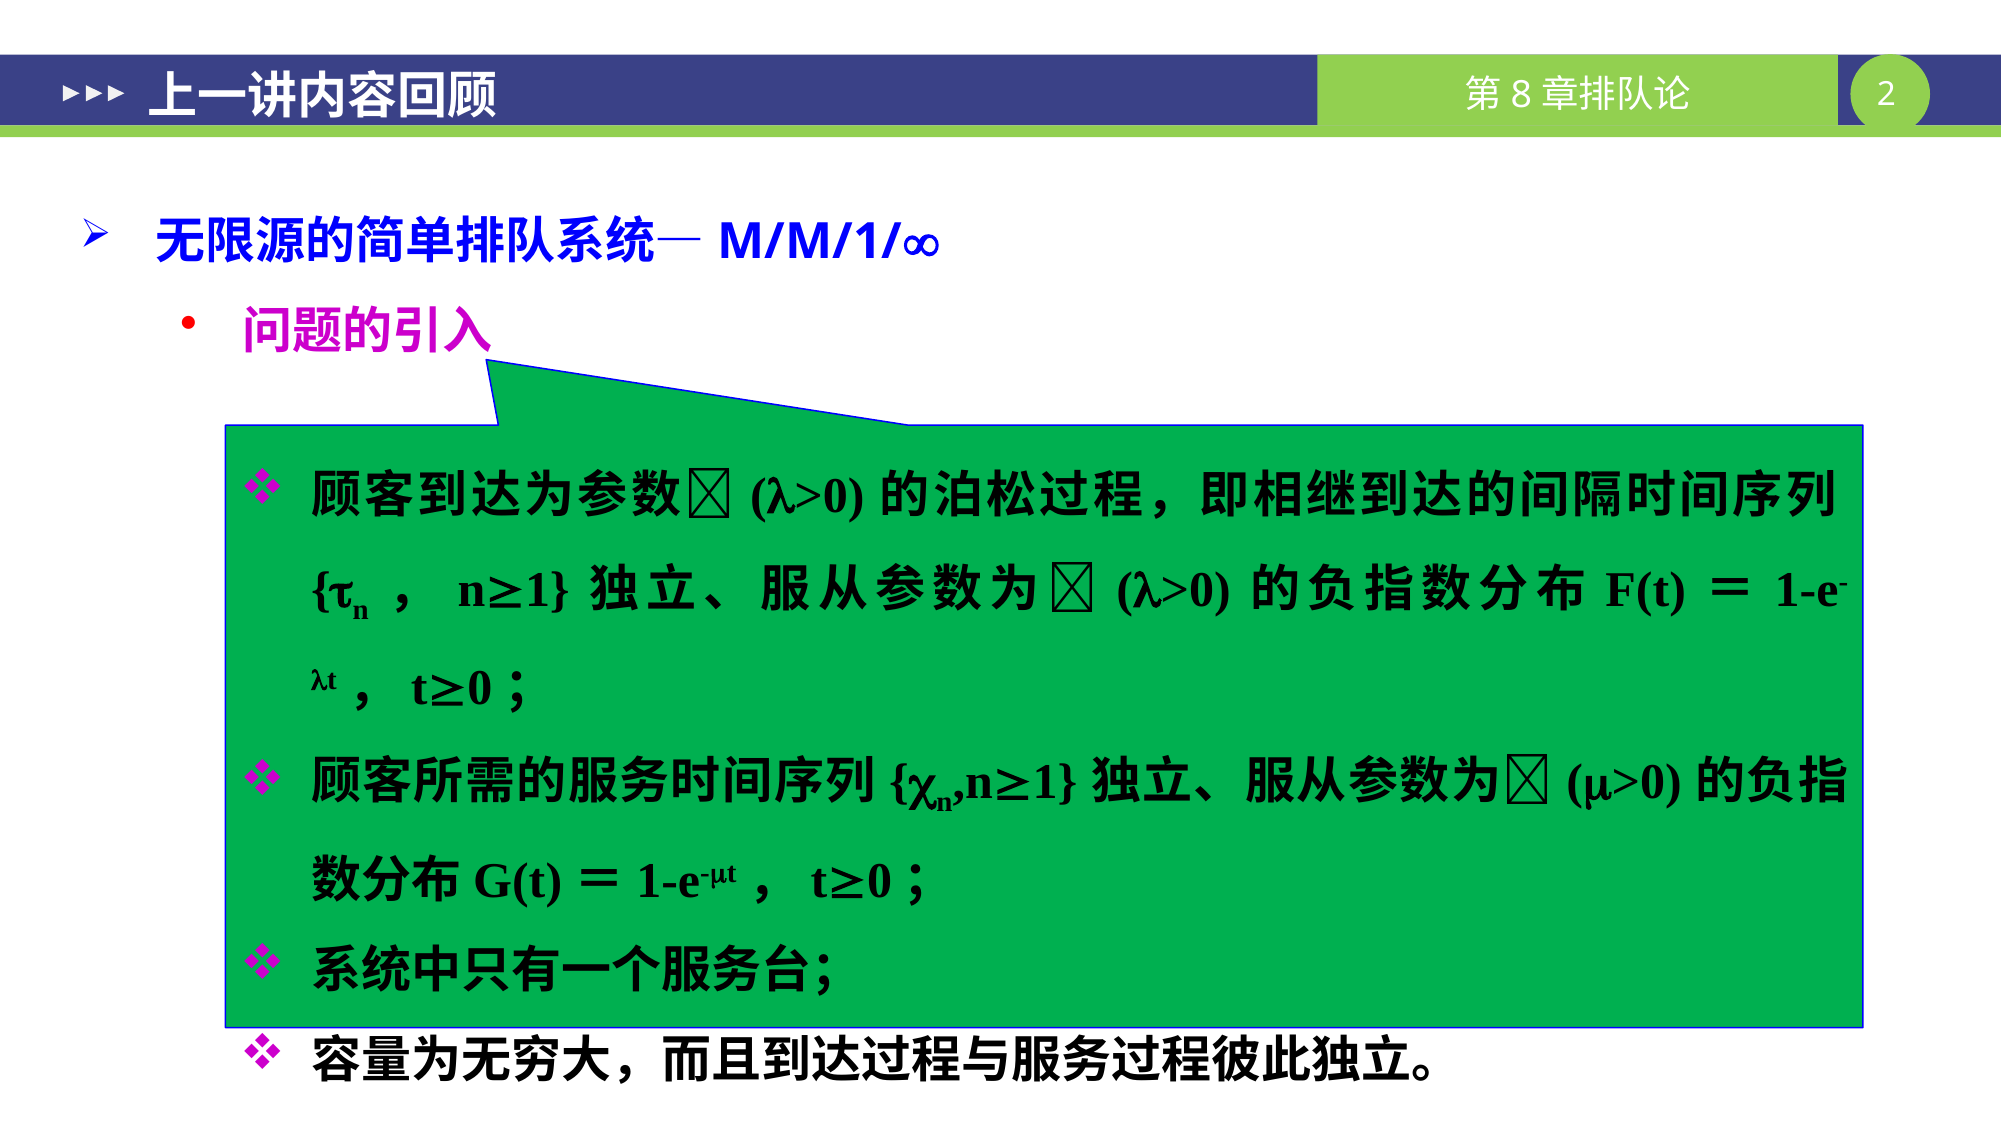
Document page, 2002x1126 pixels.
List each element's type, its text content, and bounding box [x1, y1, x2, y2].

list 无限源的简单排队系统—M/M/1/ 问题的引入 [60, 195, 1301, 976]
text_box 顾客到达为参数(>0)的泊松过程，即相继到达的间隔时间序列{n，n1}独立、服从参数为(>0)的负指数分布F(t)＝1-e-t，t0； 顾客所需的服务时间序列{n,n1}独立、服从参数为(>0)的负指数分布G(t)＝1-e-t，t0； 系统中只有一个服务台； 容量为无穷大，而且到达过程与服务过程彼此独立。 [225, 359, 1863, 1028]
title 上一讲内容回顾 [127, 57, 1003, 129]
